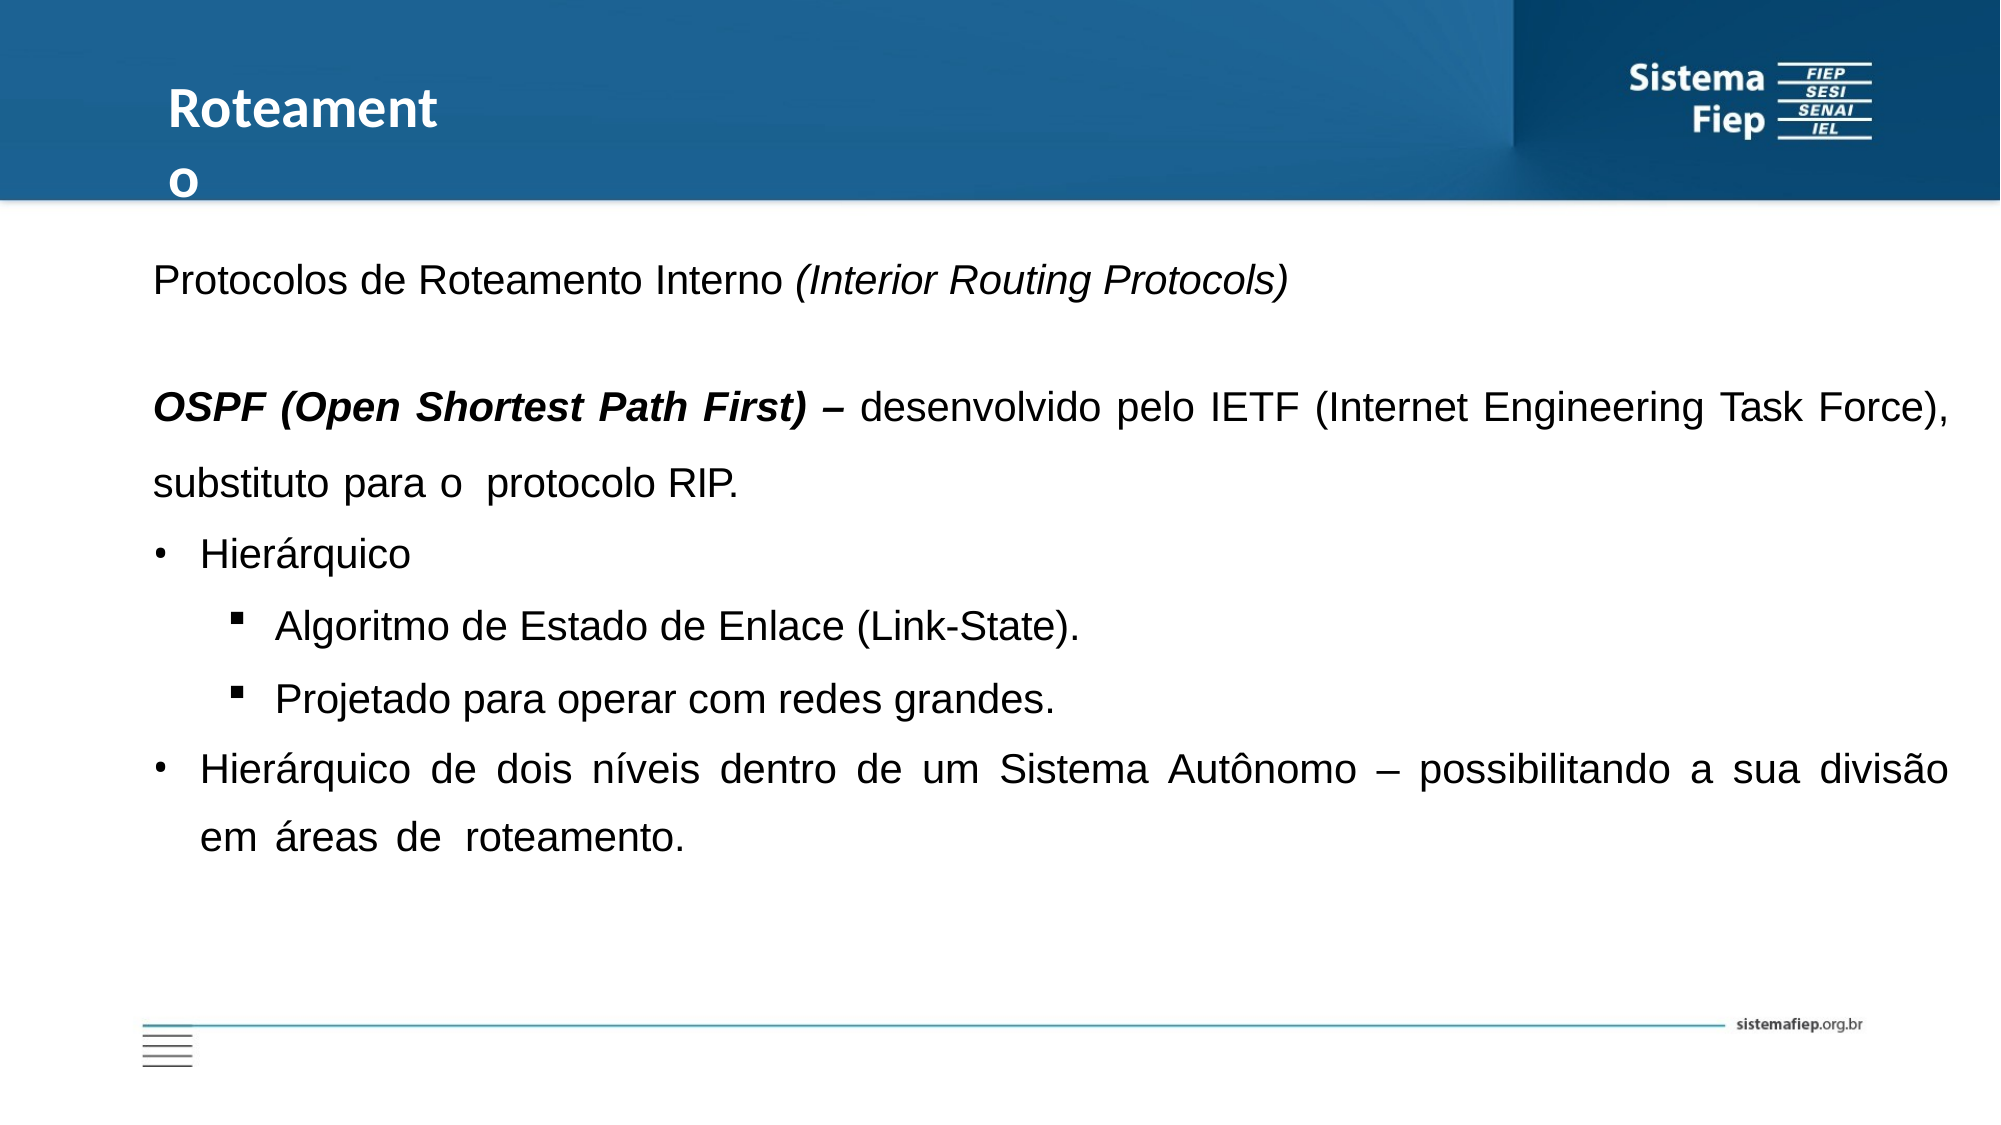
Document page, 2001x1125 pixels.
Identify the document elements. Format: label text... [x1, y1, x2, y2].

title Roteamento [166, 67, 470, 258]
picture [0, 0, 2000, 1067]
text_box Protocolos de Roteamento Interno (Interior Routing Protocols) OSPF (Open Shortest Path First) – desenvolvido pelo IETF (Internet Engineering Task Force), substituto para o protocolo RIP. Hierárquico Algoritmo de Estado de Enlace (Link-State). Projetado para operar com redes grandes. Hierárquico de dois níveis dentro de um Sistema Autônomo – possibilitando a sua divisão em áreas de roteamento. [150, 250, 1950, 860]
